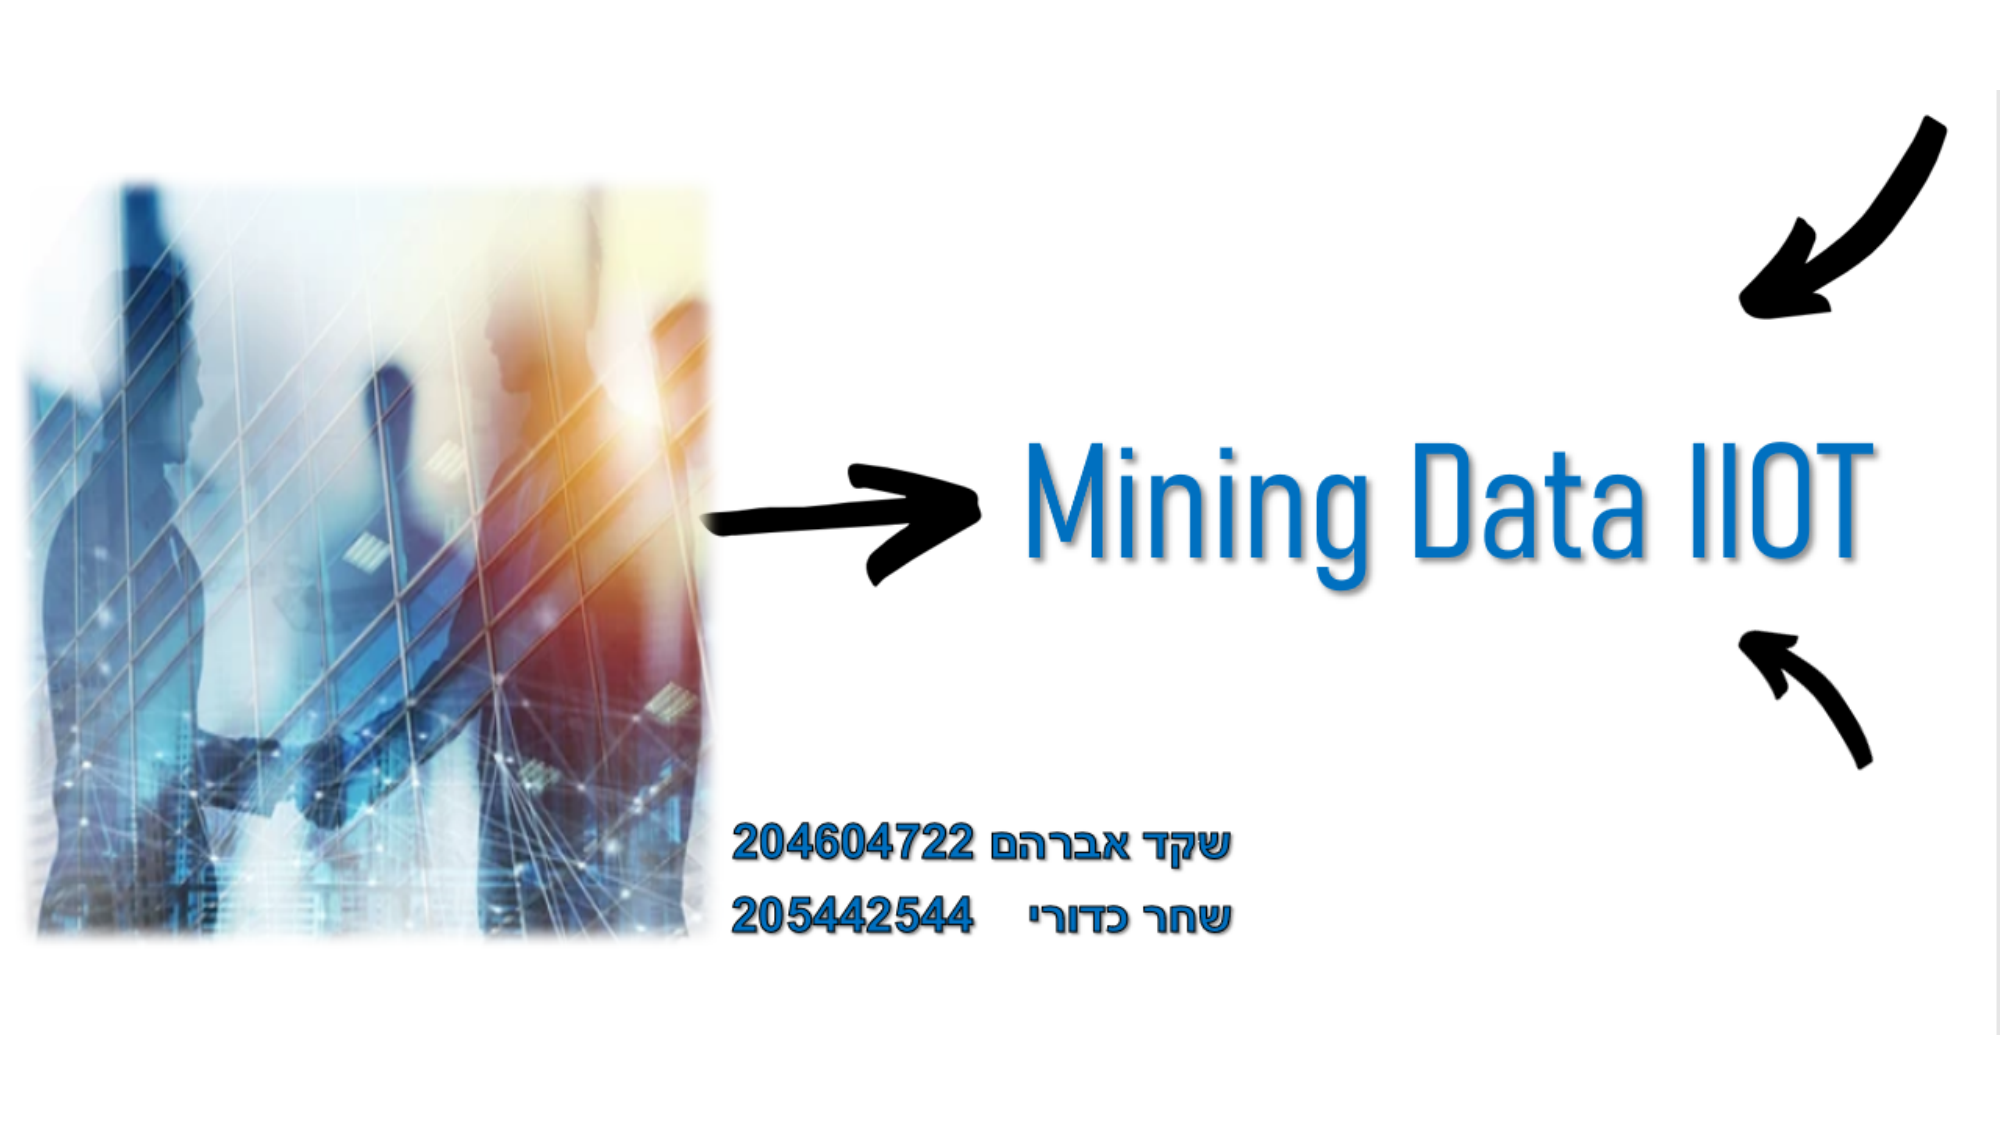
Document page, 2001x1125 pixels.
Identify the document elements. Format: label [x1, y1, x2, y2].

picture [15, 90, 2000, 1035]
